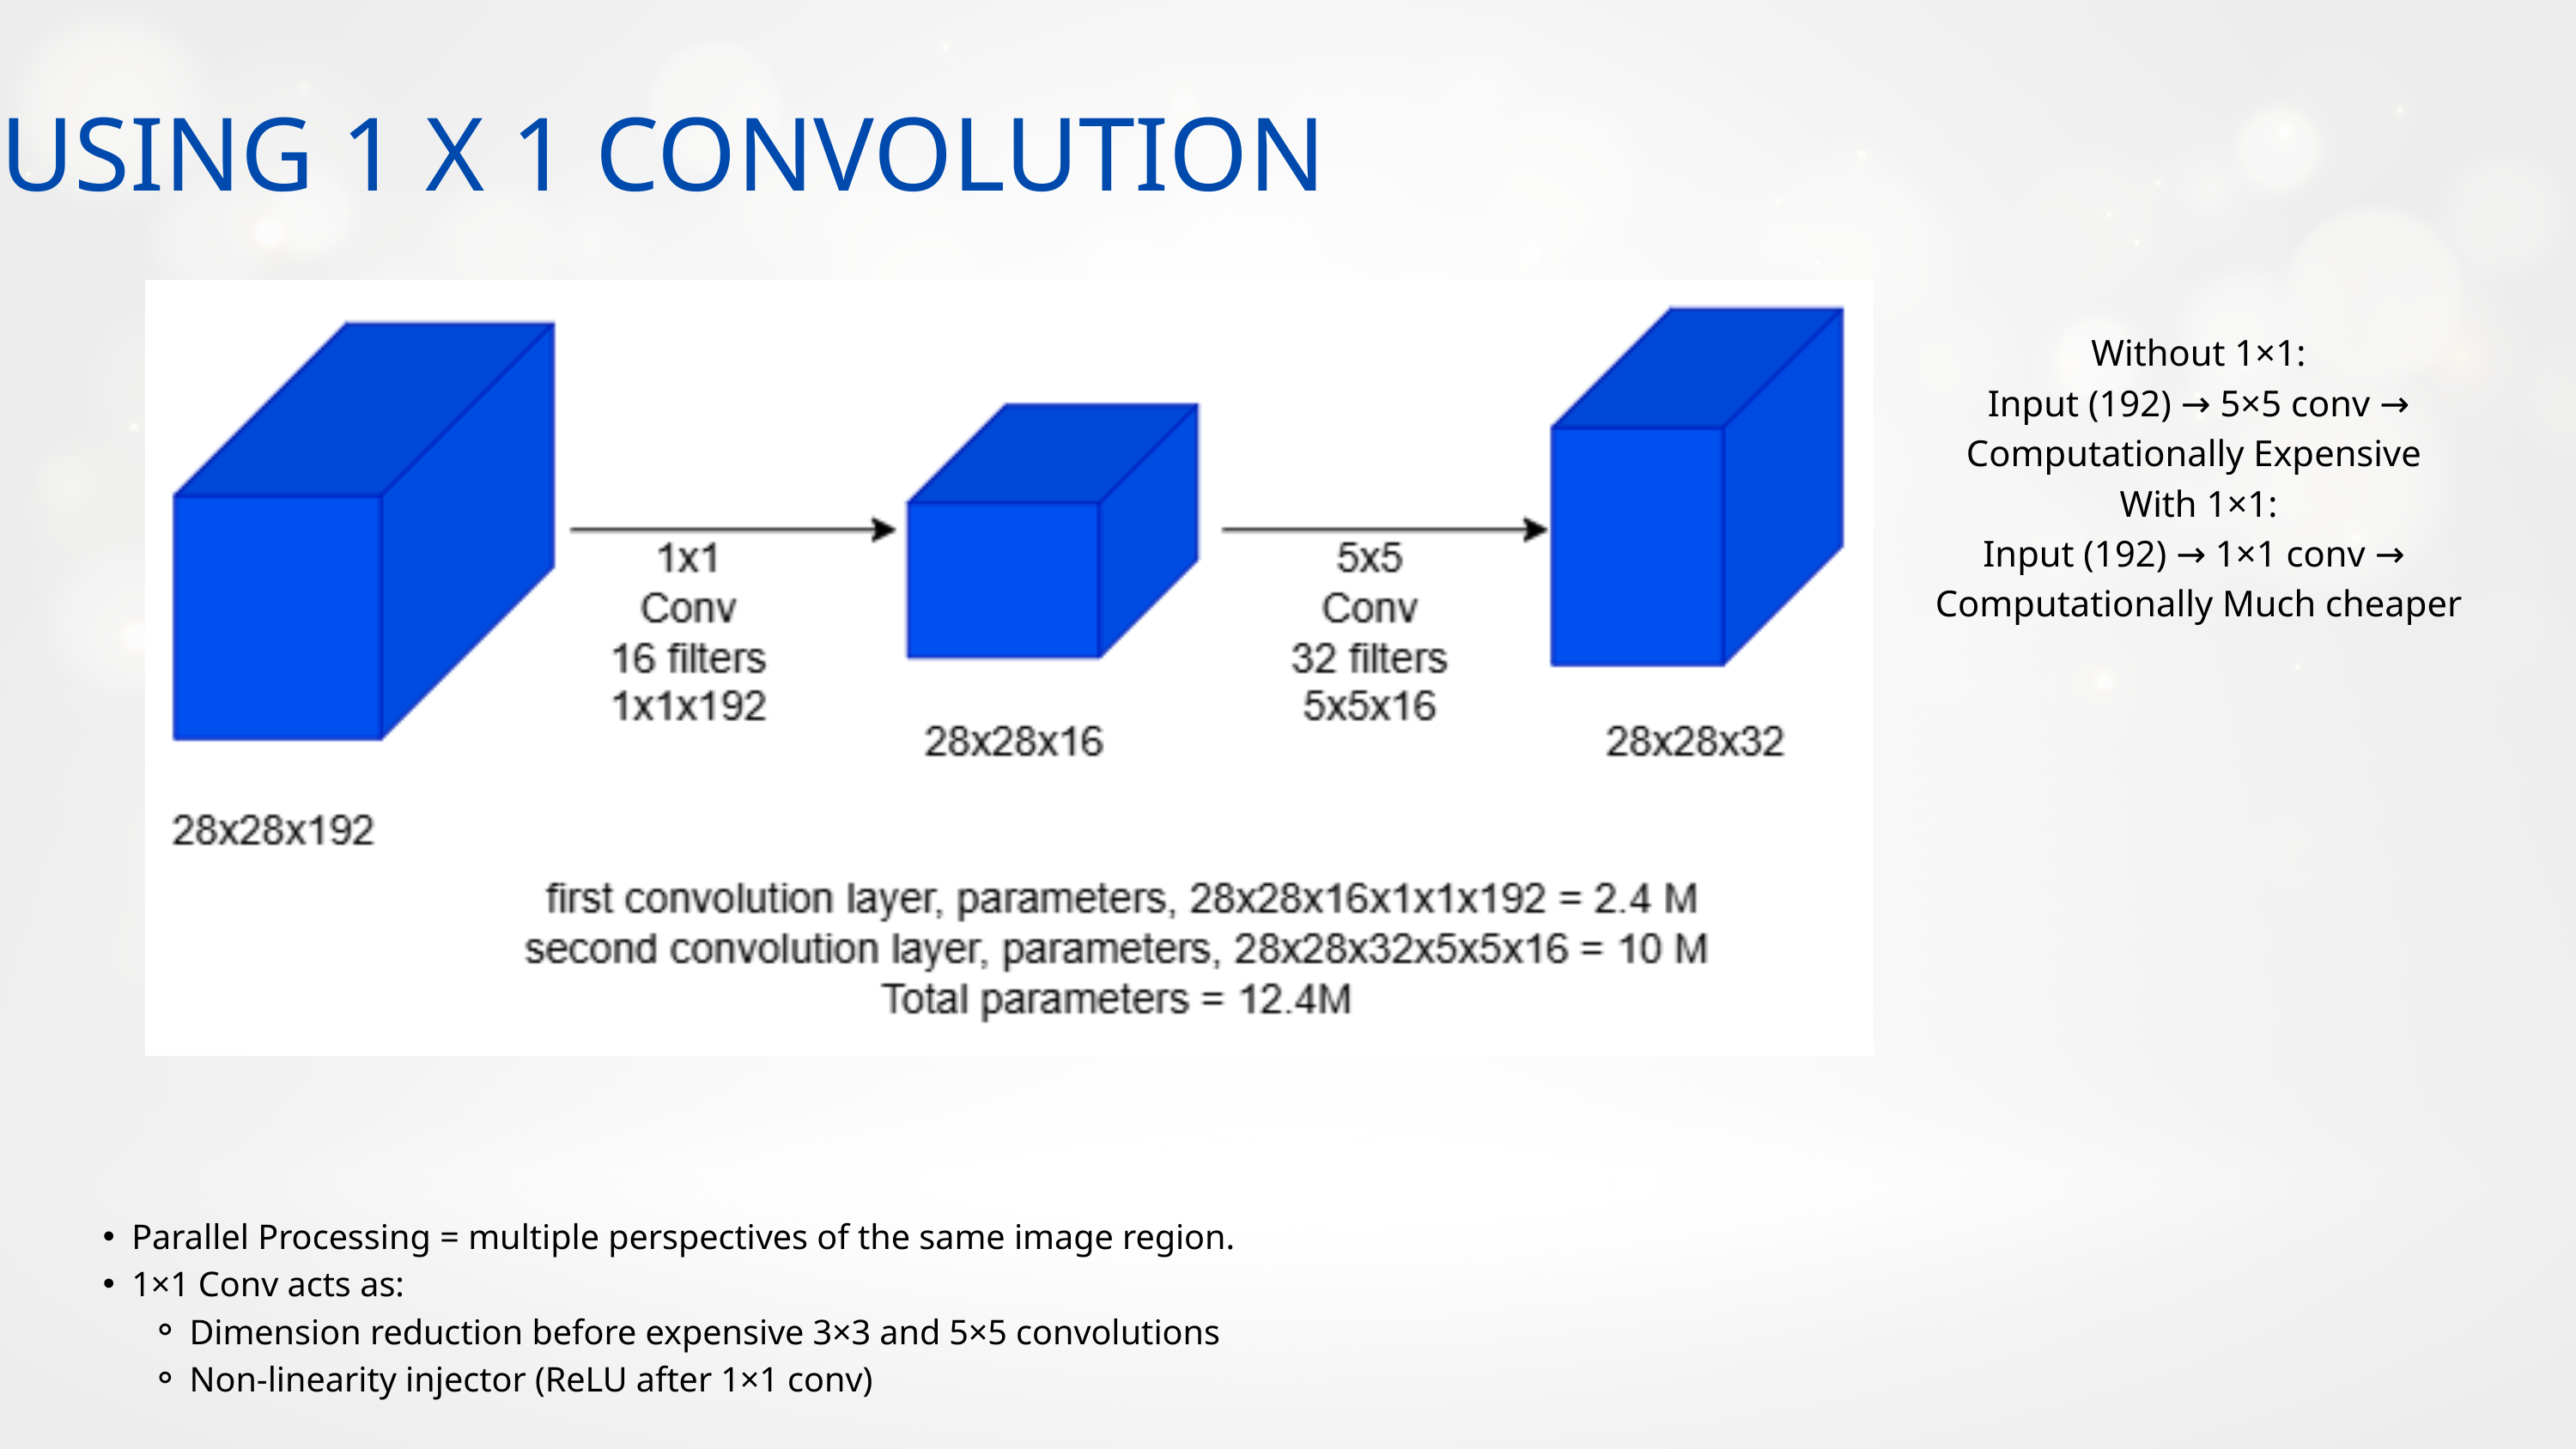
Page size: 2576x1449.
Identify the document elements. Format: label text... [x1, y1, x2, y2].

text_box Without 1×1: Input (192) → 5×5 conv → Computationally Expensive With 1×1: Input (192) → 1×1 conv → Computationally Much cheaper [1893, 323, 2504, 624]
text_box [0, 0, 2576, 1449]
text_box Parallel Processing = multiple perspectives of the same image region. 1×1 Conv acts as: Dimension reduction before expensive 3×3 and 5×5 convolutions Non-linearity injector (ReLU after 1×1 conv) [74, 1208, 1894, 1449]
text_box USING 1 X 1 CONVOLUTION [0, 69, 2286, 212]
text_box [144, 280, 1874, 1056]
